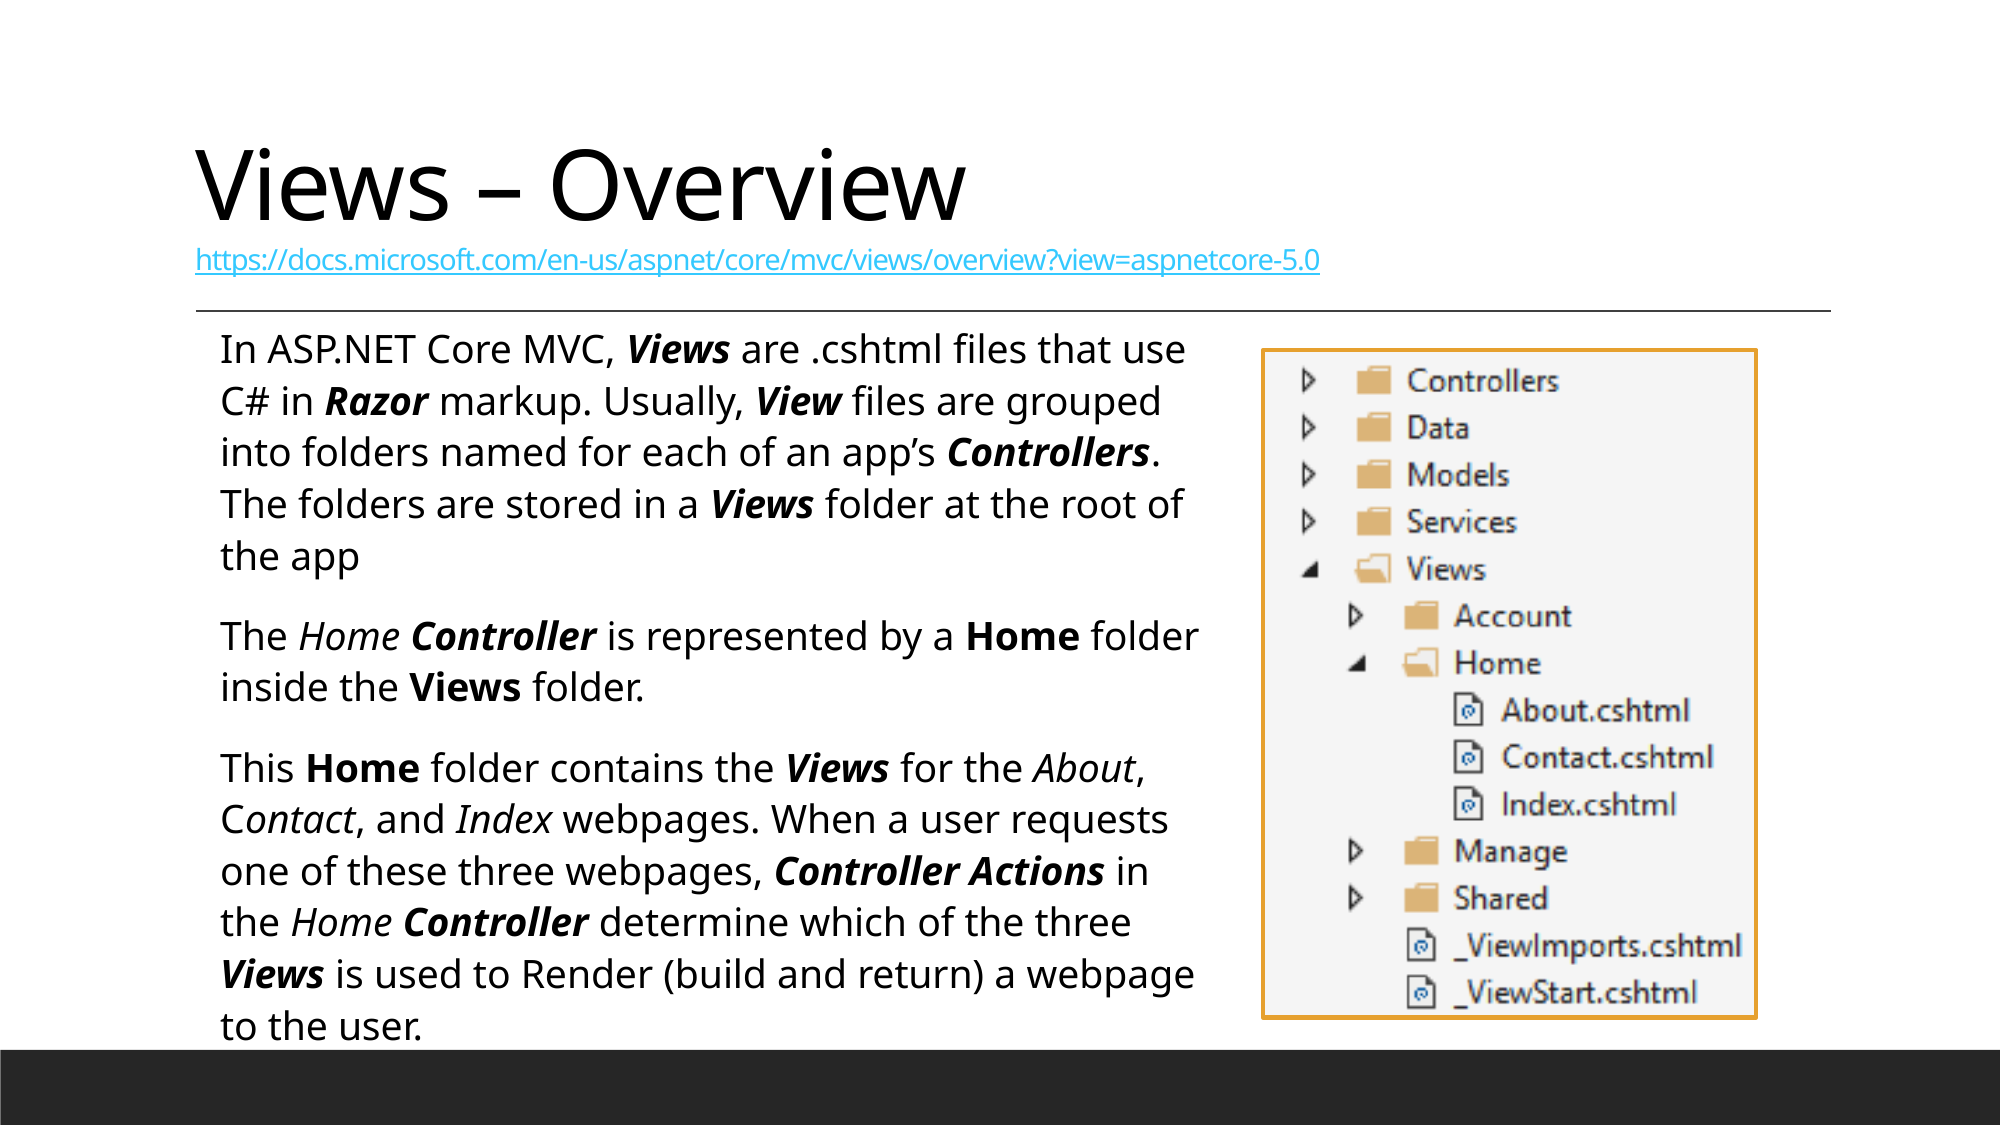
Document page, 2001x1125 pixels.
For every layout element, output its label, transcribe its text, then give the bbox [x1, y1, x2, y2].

picture [1264, 351, 1755, 1016]
list In ASP.NET Core MVC, Views are .cshtml files that use C# in Razor markup. Usually, View files are grouped into folders named for each of an app’s Controllers. The folders are stored in a Views folder at the root of the app The Home Controller is represented by a Home folder inside the Views folder. This Home folder contains the Views for the About, Contact, and Index webpages. When a user requests one of these three webpages, Controller Actions in the Home Controller determine which of the three Views is used to Render (build and return) a webpage to the user. [205, 311, 1202, 1057]
title Views – Overview https://docs.microsoft.com/en-us/aspnet/core/mvc/views/overview?view=aspnetcore-5.0 [180, 47, 1832, 285]
